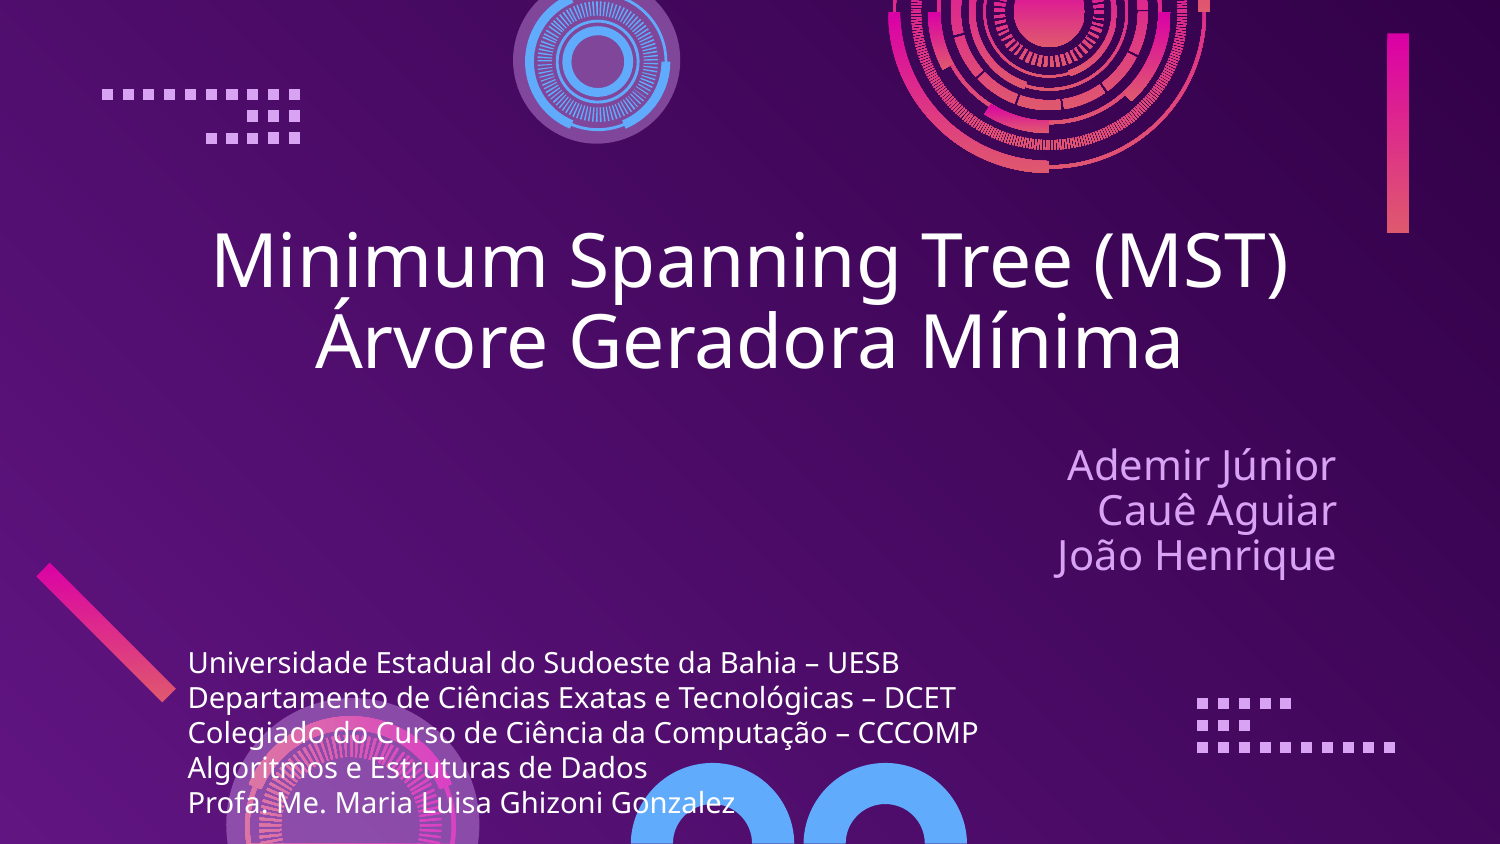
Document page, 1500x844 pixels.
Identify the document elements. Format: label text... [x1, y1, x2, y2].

text_box Ademir Júnior Cauê Aguiar João Henrique [197, 390, 1353, 635]
title Minimum Spanning Tree (MST) Árvore Geradora Mínima [172, 182, 1328, 426]
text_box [522, 0, 671, 134]
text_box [879, 0, 1211, 178]
text_box [1387, 33, 1409, 233]
text_box [513, 34, 517, 86]
text_box [675, 30, 681, 90]
subtitle Universidade Estadual do Sudoeste da Bahia – UESB Departamento de Ciências Exatas e Tecnológicas – DCET Colegiado do Curso de Ciência da Computação – CCCOMP Algoritmos e Estruturas de Dados Profa. Me. Maria Luisa Ghizoni Gonzalez [172, 629, 1328, 685]
text_box [36, 562, 176, 703]
